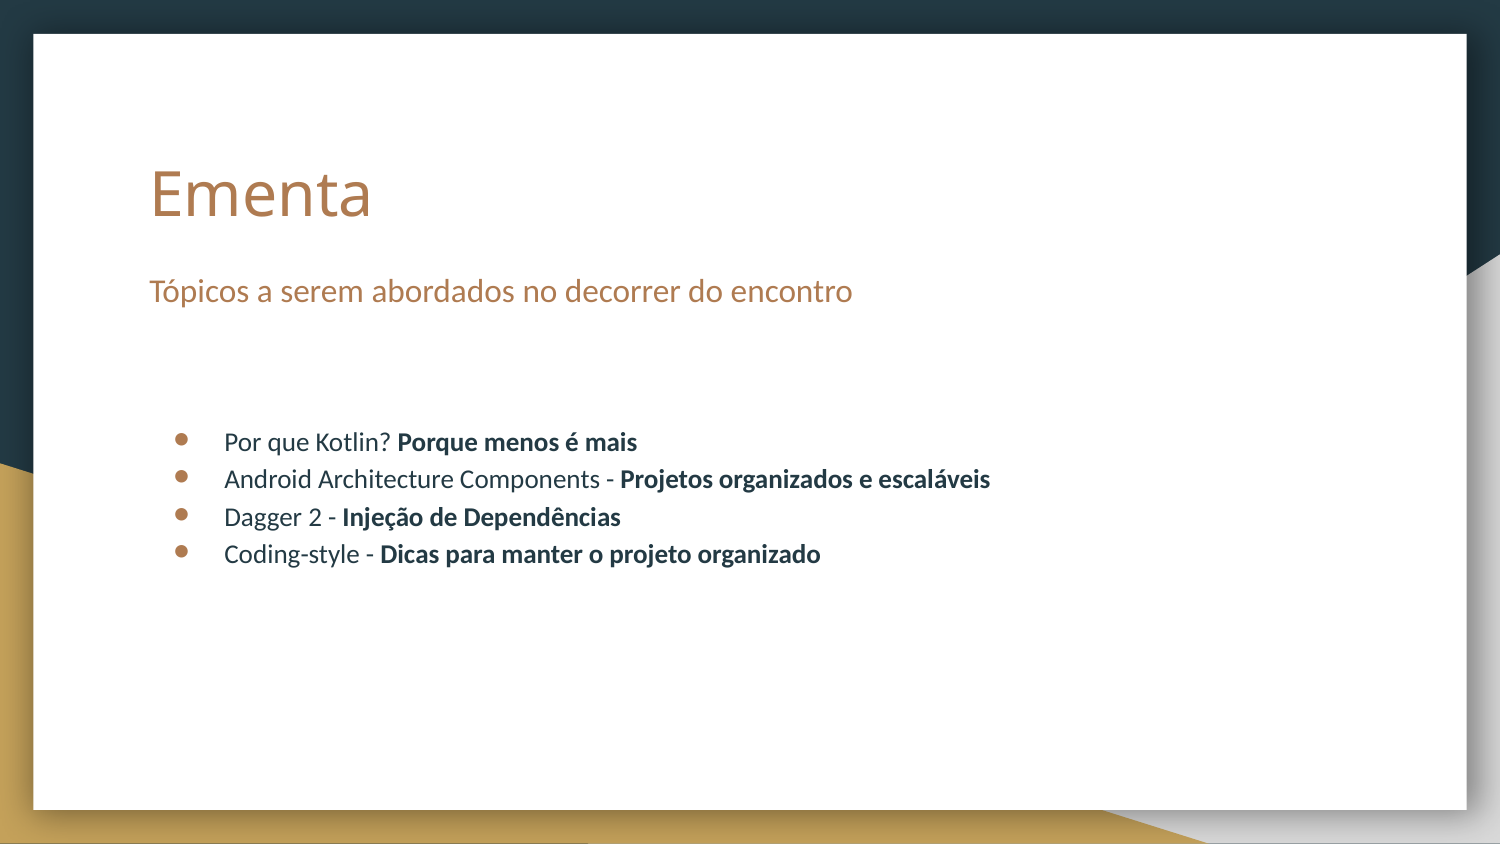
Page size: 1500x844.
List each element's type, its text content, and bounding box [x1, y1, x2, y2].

subtitle Tópicos a serem abordados no decorrer do encontro [134, 254, 1096, 319]
list Por que Kotlin? Porque menos é mais Android Architecture Components - Projetos organizados e escaláveis Dagger 2 - Injeção de Dependências Coding-style - Dicas para manter o projeto organizado [134, 404, 1096, 749]
title Ementa [134, 138, 1189, 255]
